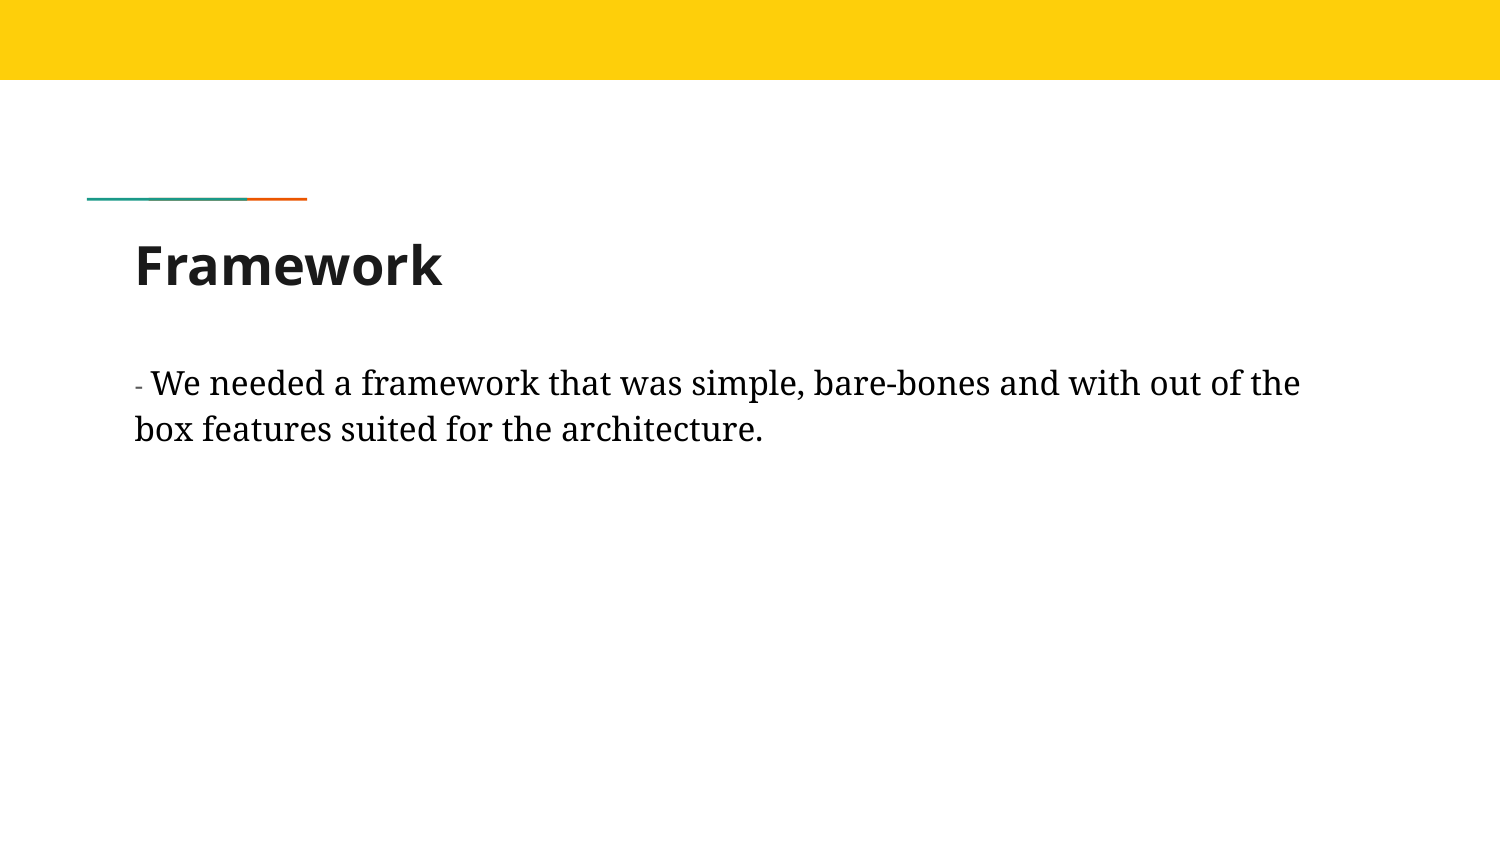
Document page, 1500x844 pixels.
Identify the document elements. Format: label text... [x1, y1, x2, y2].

list - We needed a framework that was simple, bare-bones and with out of the box features suited for the architecture. [119, 341, 1381, 712]
title Framework [119, 216, 1381, 305]
